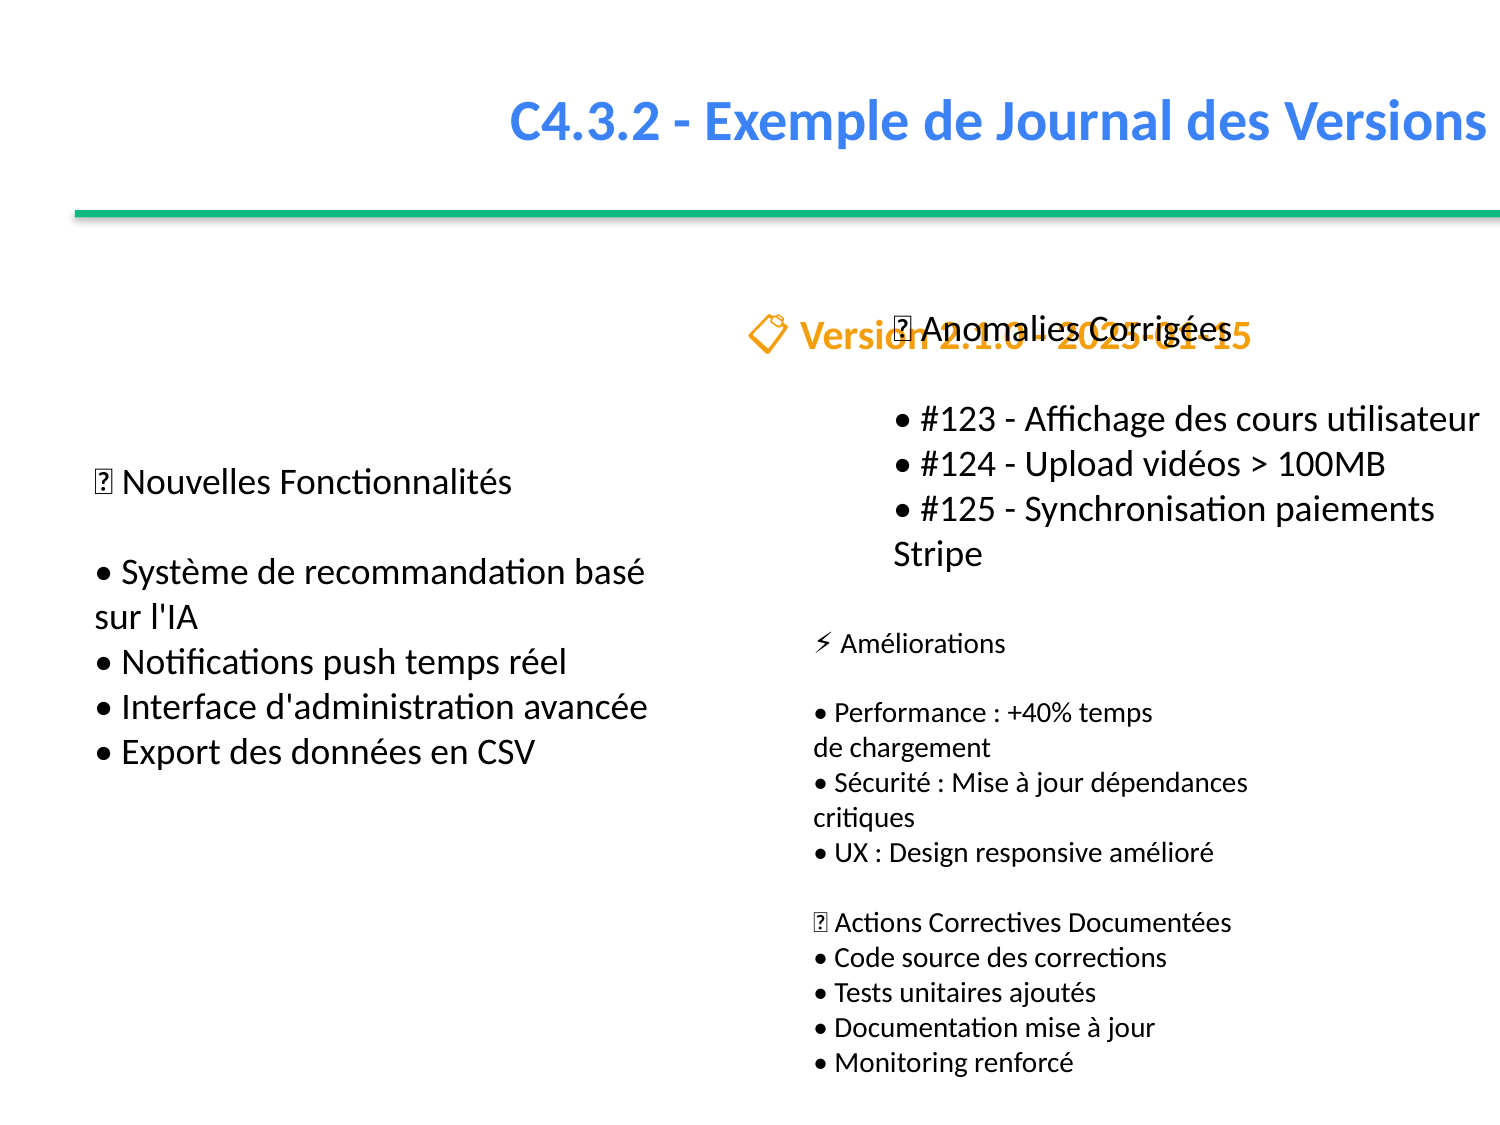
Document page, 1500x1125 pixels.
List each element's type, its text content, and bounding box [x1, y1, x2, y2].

text_box 🚀 Nouvelles Fonctionnalités • Système de recommandation basé sur l'IA • Notifications push temps réel • Interface d'administration avancée • Export des données en CSV [79, 449, 670, 780]
text_box ⚡ Améliorations • Performance : +40% temps de chargement • Sécurité : Mise à jour dépendances critiques • UX : Design responsive amélioré ✅ Actions Correctives Documentées • Code source des corrections • Tests unitaires ajoutés • Documentation mise à jour • Monitoring renforcé [798, 616, 1270, 1086]
text_box 📋 Version 2.1.0 - 2025-01-15 [731, 299, 878, 365]
text_box [74, 209, 1500, 218]
text_box 🔧 Anomalies Corrigées • #123 - Affichage des cours utilisateur • #124 - Upload vidéos > 100MB • #125 - Synchronisation paiements Stripe [878, 296, 1496, 582]
text_box C4.3.2 - Exemple de Journal des Versions [495, 75, 1500, 160]
